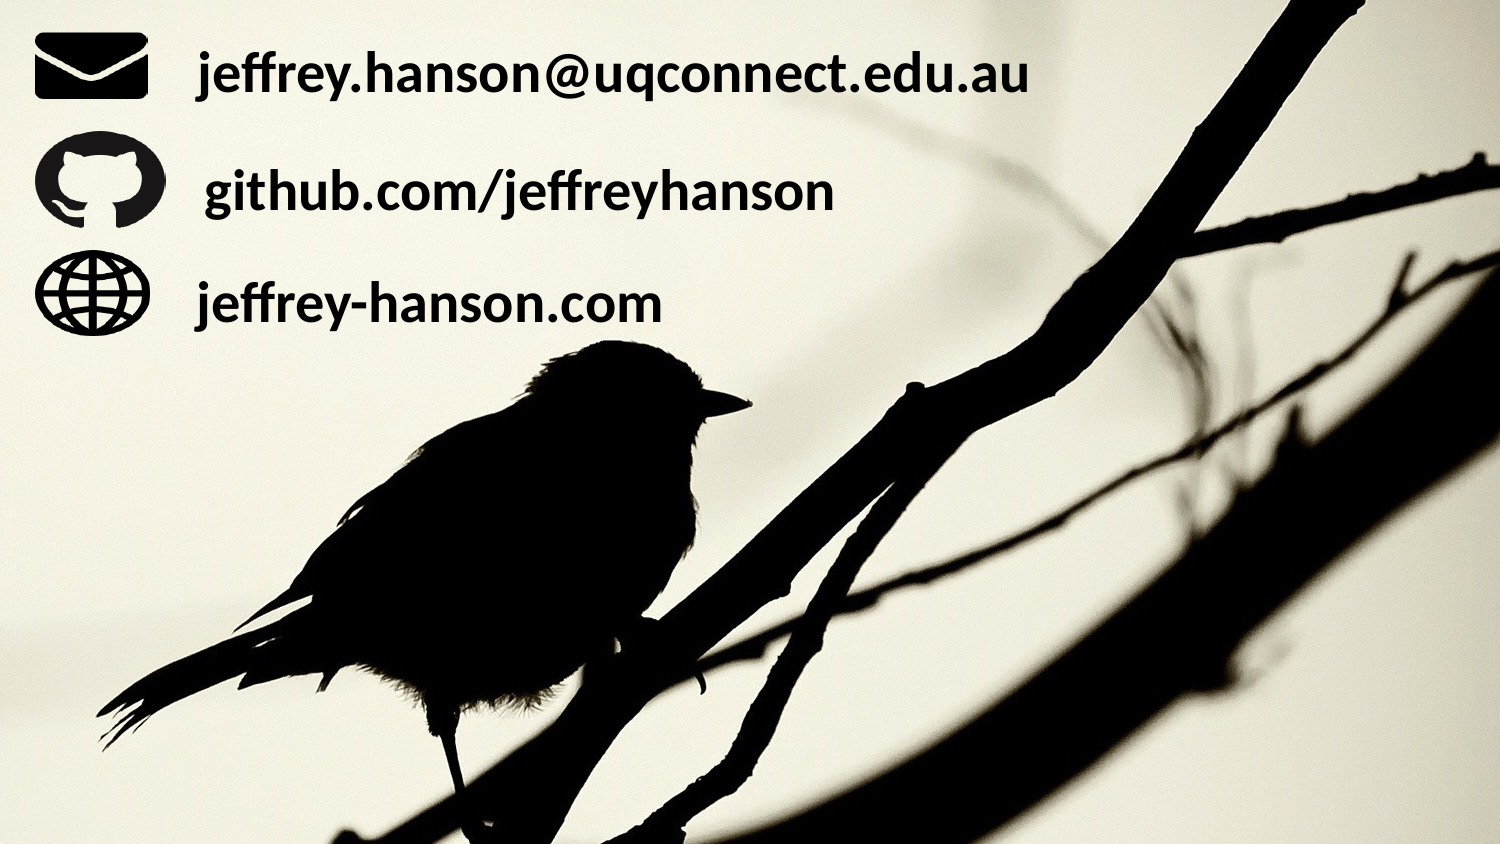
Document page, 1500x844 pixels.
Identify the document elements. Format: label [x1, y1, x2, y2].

text_box [35, 131, 857, 231]
text_box [35, 250, 684, 344]
picture [0, 0, 1500, 844]
text_box [35, 14, 1053, 113]
